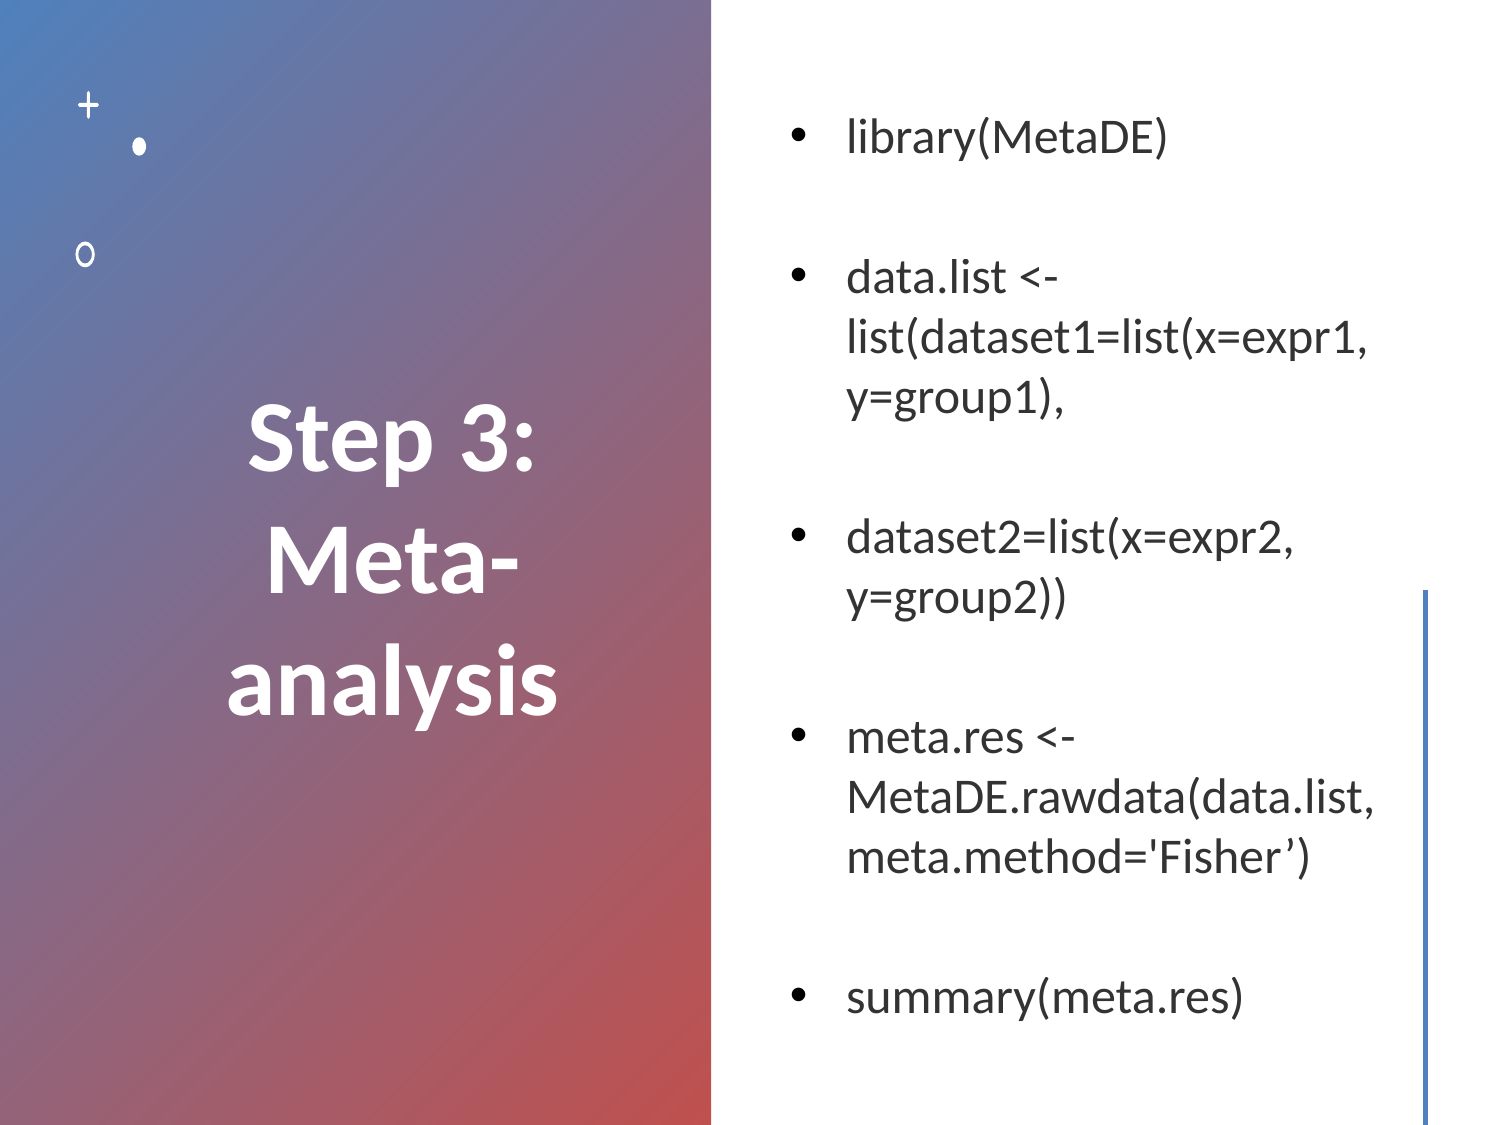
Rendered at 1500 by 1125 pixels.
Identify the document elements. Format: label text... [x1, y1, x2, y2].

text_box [75, 90, 147, 268]
list library(MetaDE) data.list <- list(dataset1=list(x=expr1, y=group1), dataset2=list(x=expr2, y=group2)) meta.res <- MetaDE.rawdata(data.list, meta.method='Fisher’) summary(meta.res) [774, 85, 1467, 1043]
text_box [713, 0, 1500, 1125]
text_box [0, 0, 713, 1125]
title Step 3: Meta-analysis [146, 62, 640, 1043]
